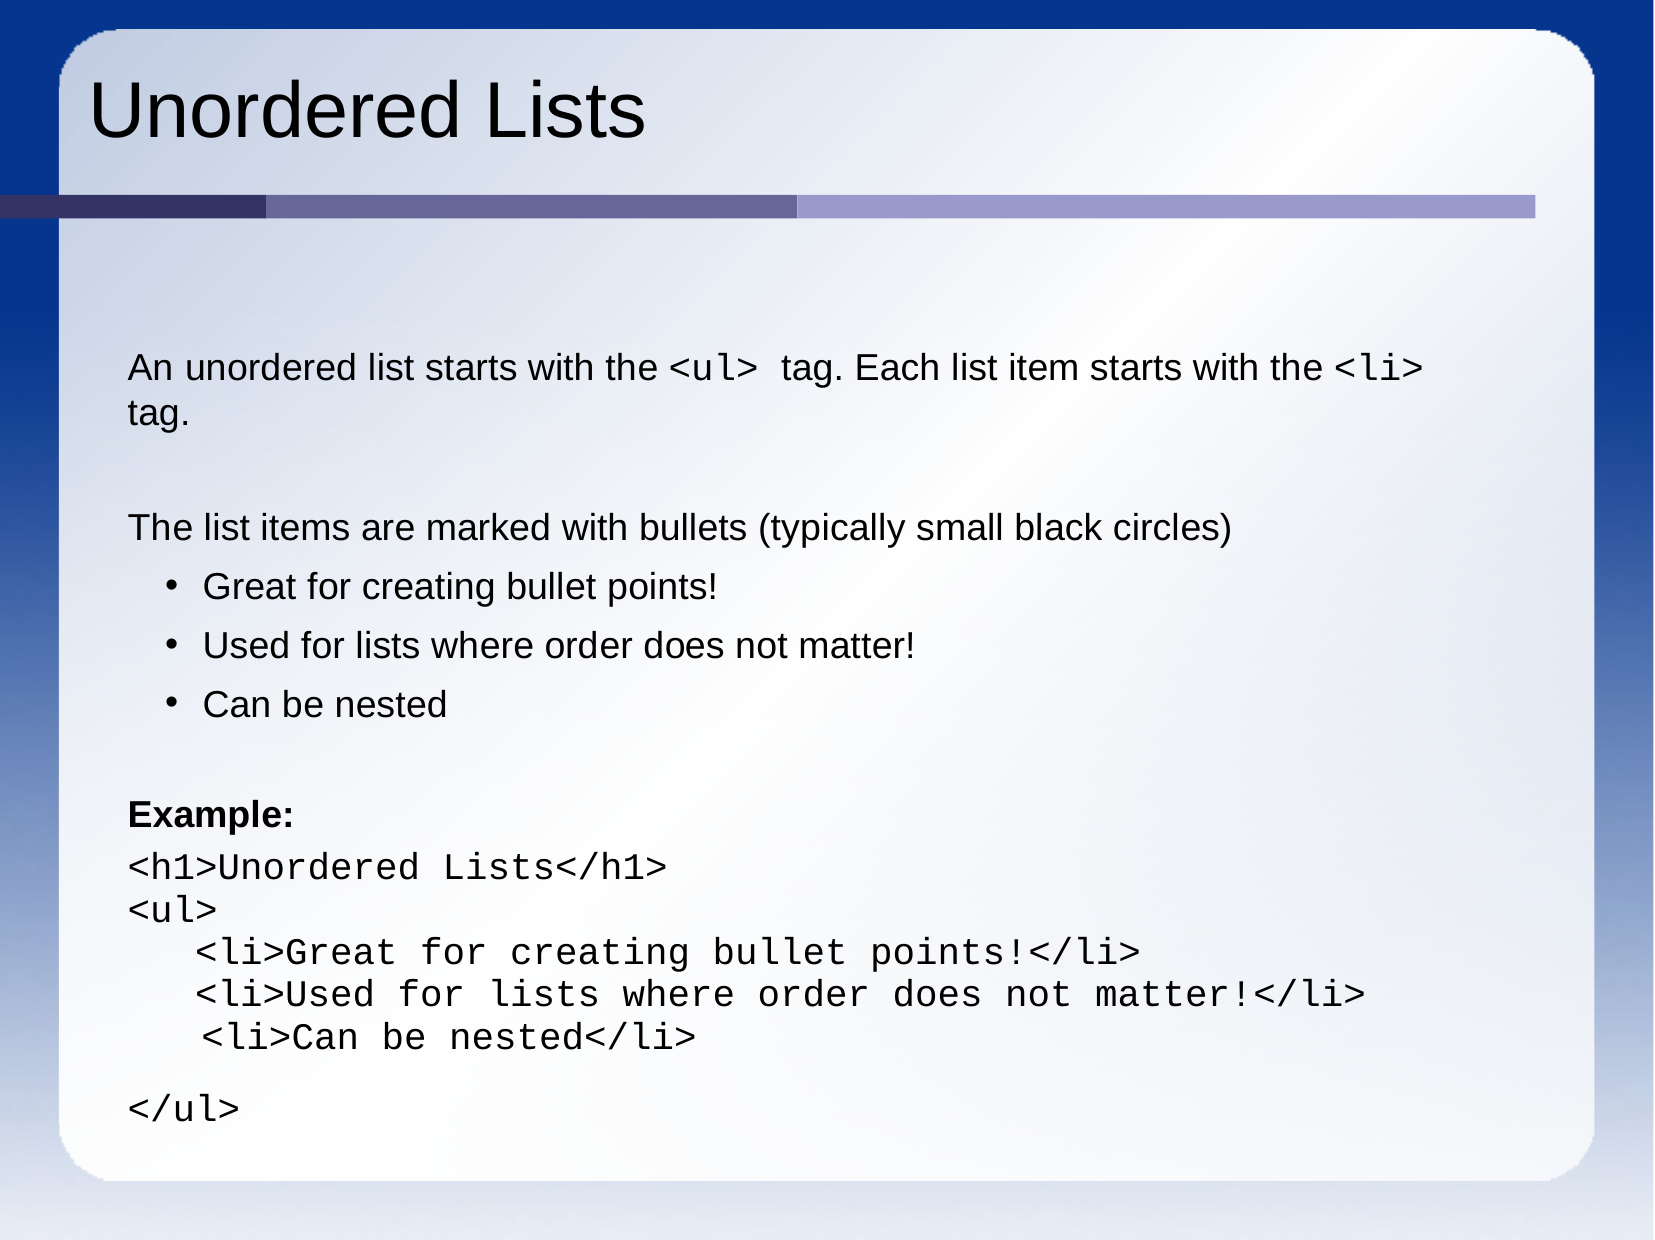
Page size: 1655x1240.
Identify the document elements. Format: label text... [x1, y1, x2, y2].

text_box An unordered list starts with the <ul> tag. Each list item starts with the <li> tag. The list items are marked with bullets (typically small black circles) Great for creating bullet points! Used for lists where order does not matter! Can be nested Example: <h1>Unordered Lists</h1> <ul> <li>Great for creating bullet points!</li> <li>Used for lists where order does not matter!</li> <li>Can be nested</li> </ul> [125, 343, 1476, 1089]
picture [0, 0, 1654, 1240]
title Unordered Lists [86, 58, 1568, 160]
